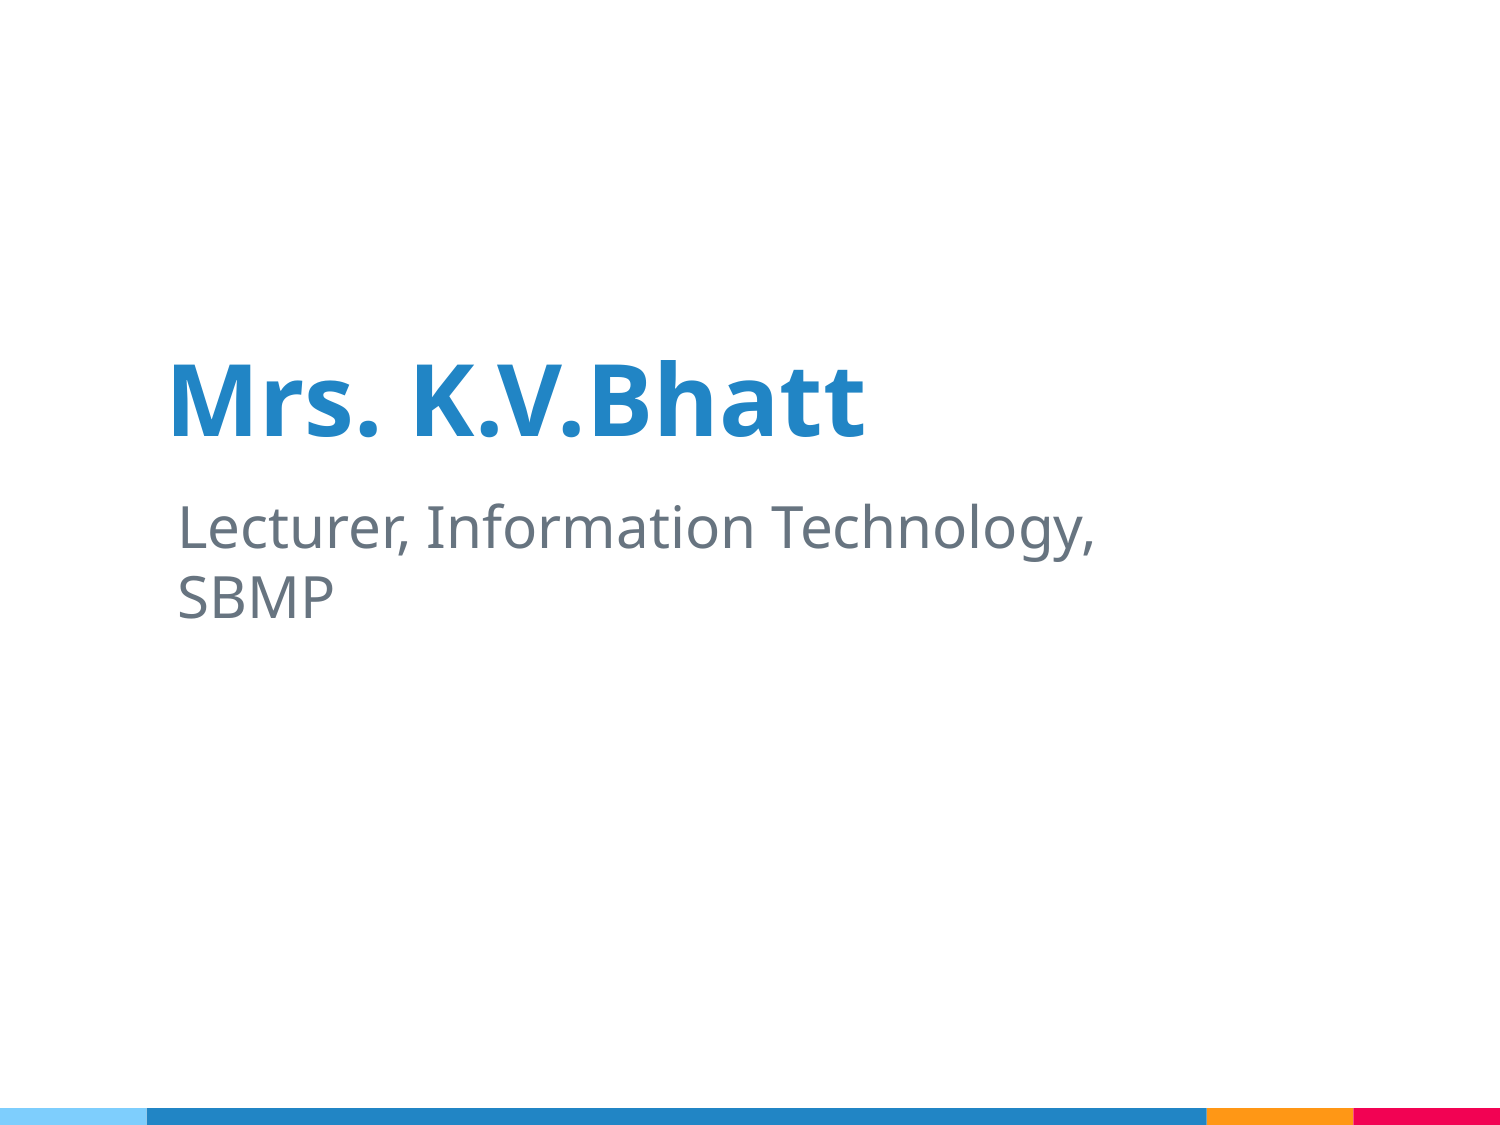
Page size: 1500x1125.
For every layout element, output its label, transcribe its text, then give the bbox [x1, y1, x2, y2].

subtitle Mrs. K.V.Bhatt [150, 321, 1063, 493]
list Lecturer, Information Technology, SBMP [162, 474, 1275, 912]
